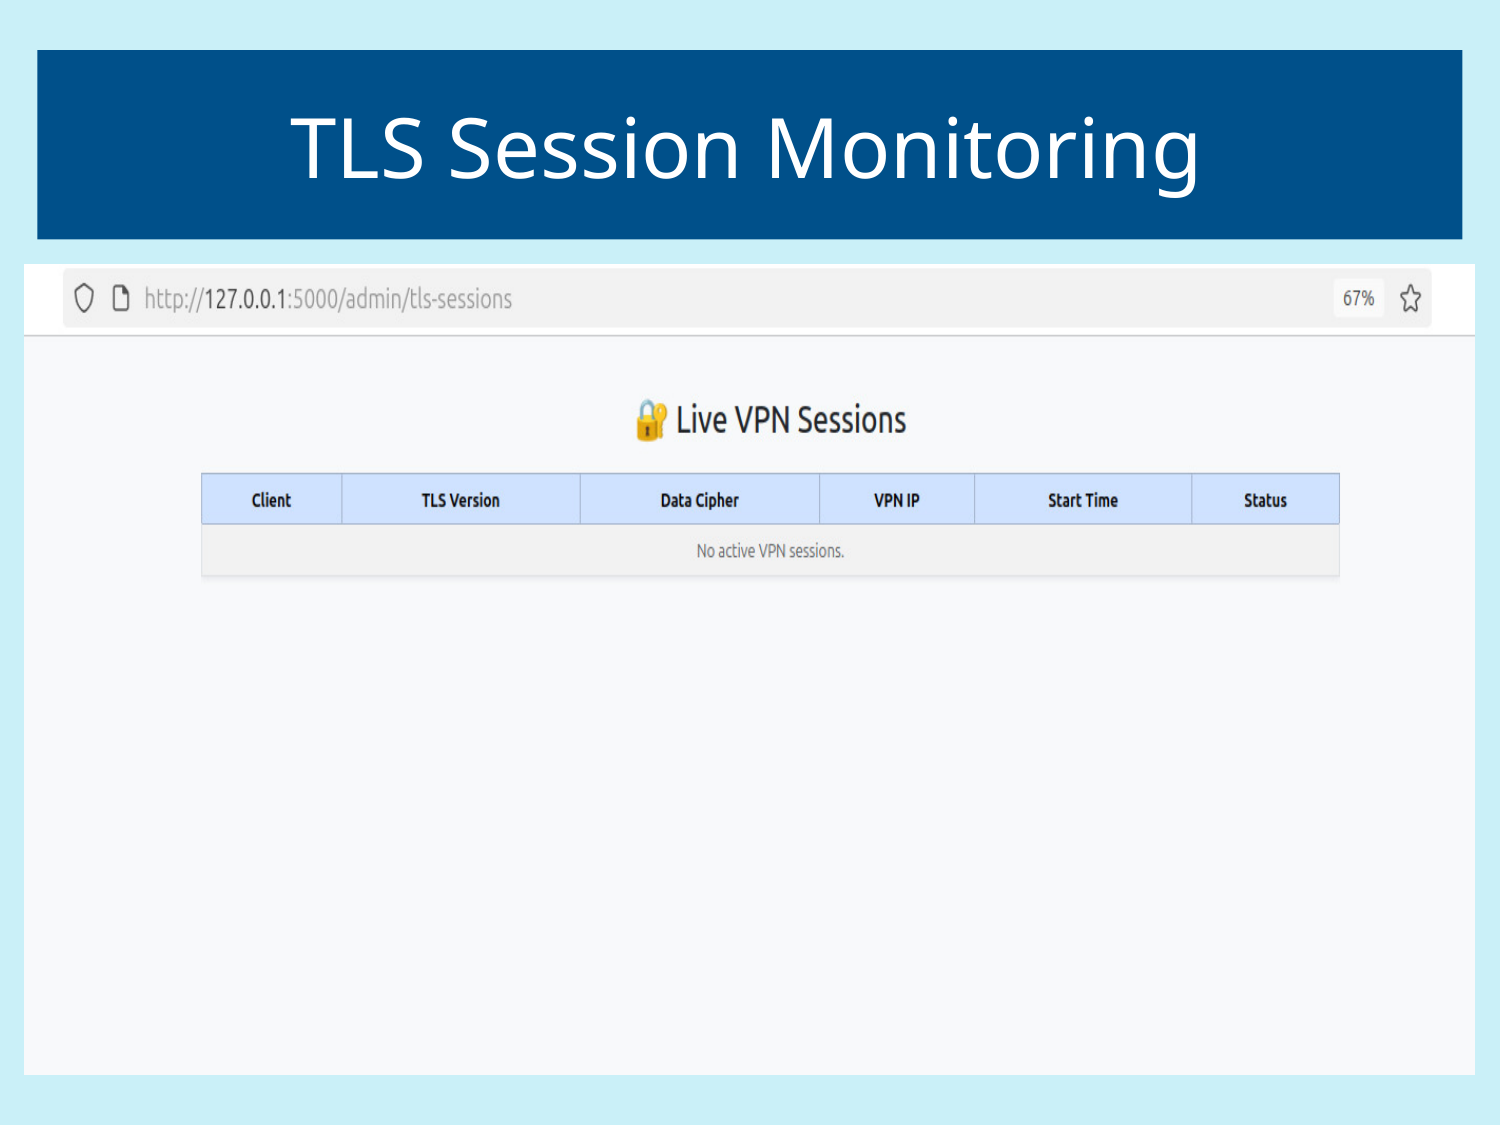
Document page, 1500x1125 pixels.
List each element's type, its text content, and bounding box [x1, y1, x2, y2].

title TLS Session Monitoring [104, 50, 1390, 240]
picture [24, 264, 1476, 1076]
